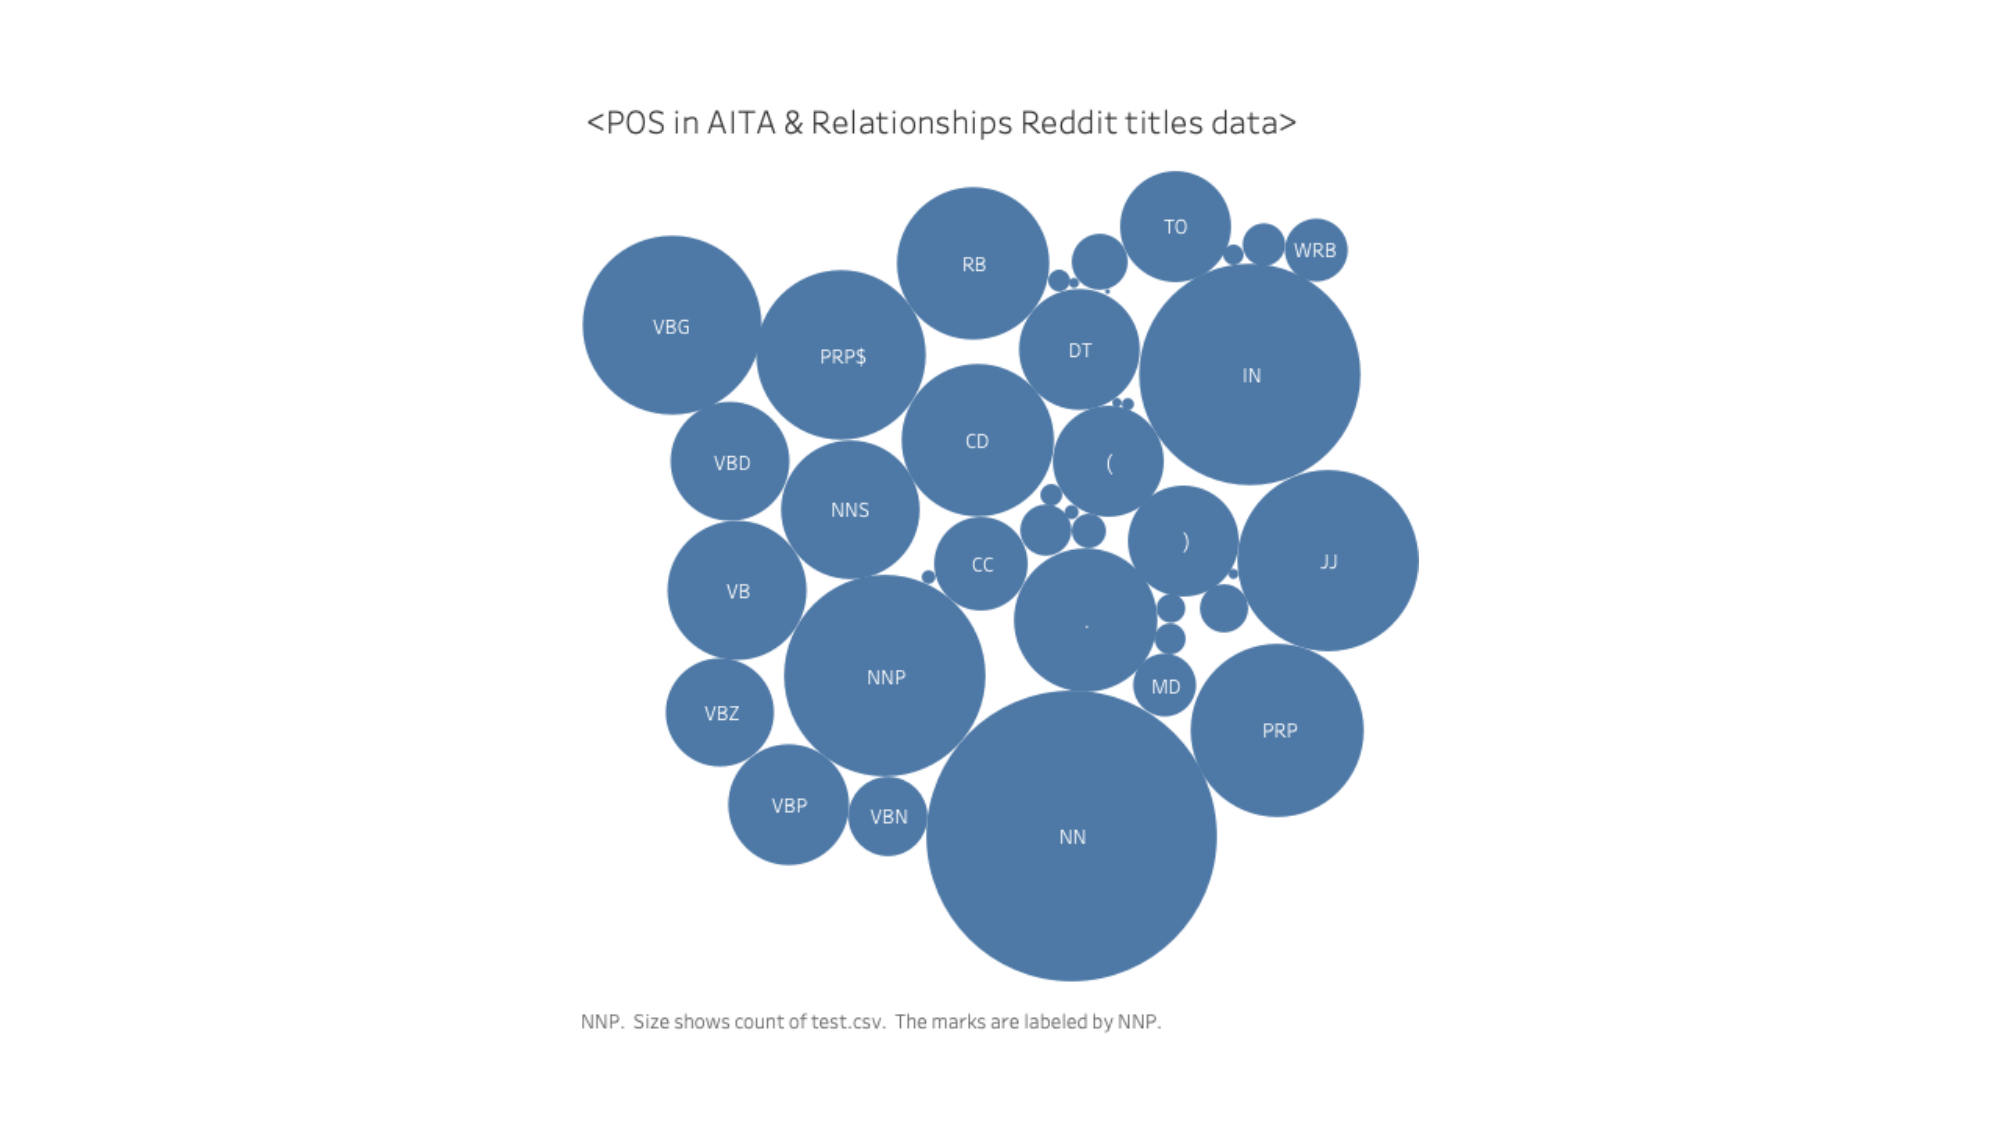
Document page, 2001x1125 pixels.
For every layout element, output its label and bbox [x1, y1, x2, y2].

picture [581, 90, 1419, 1035]
